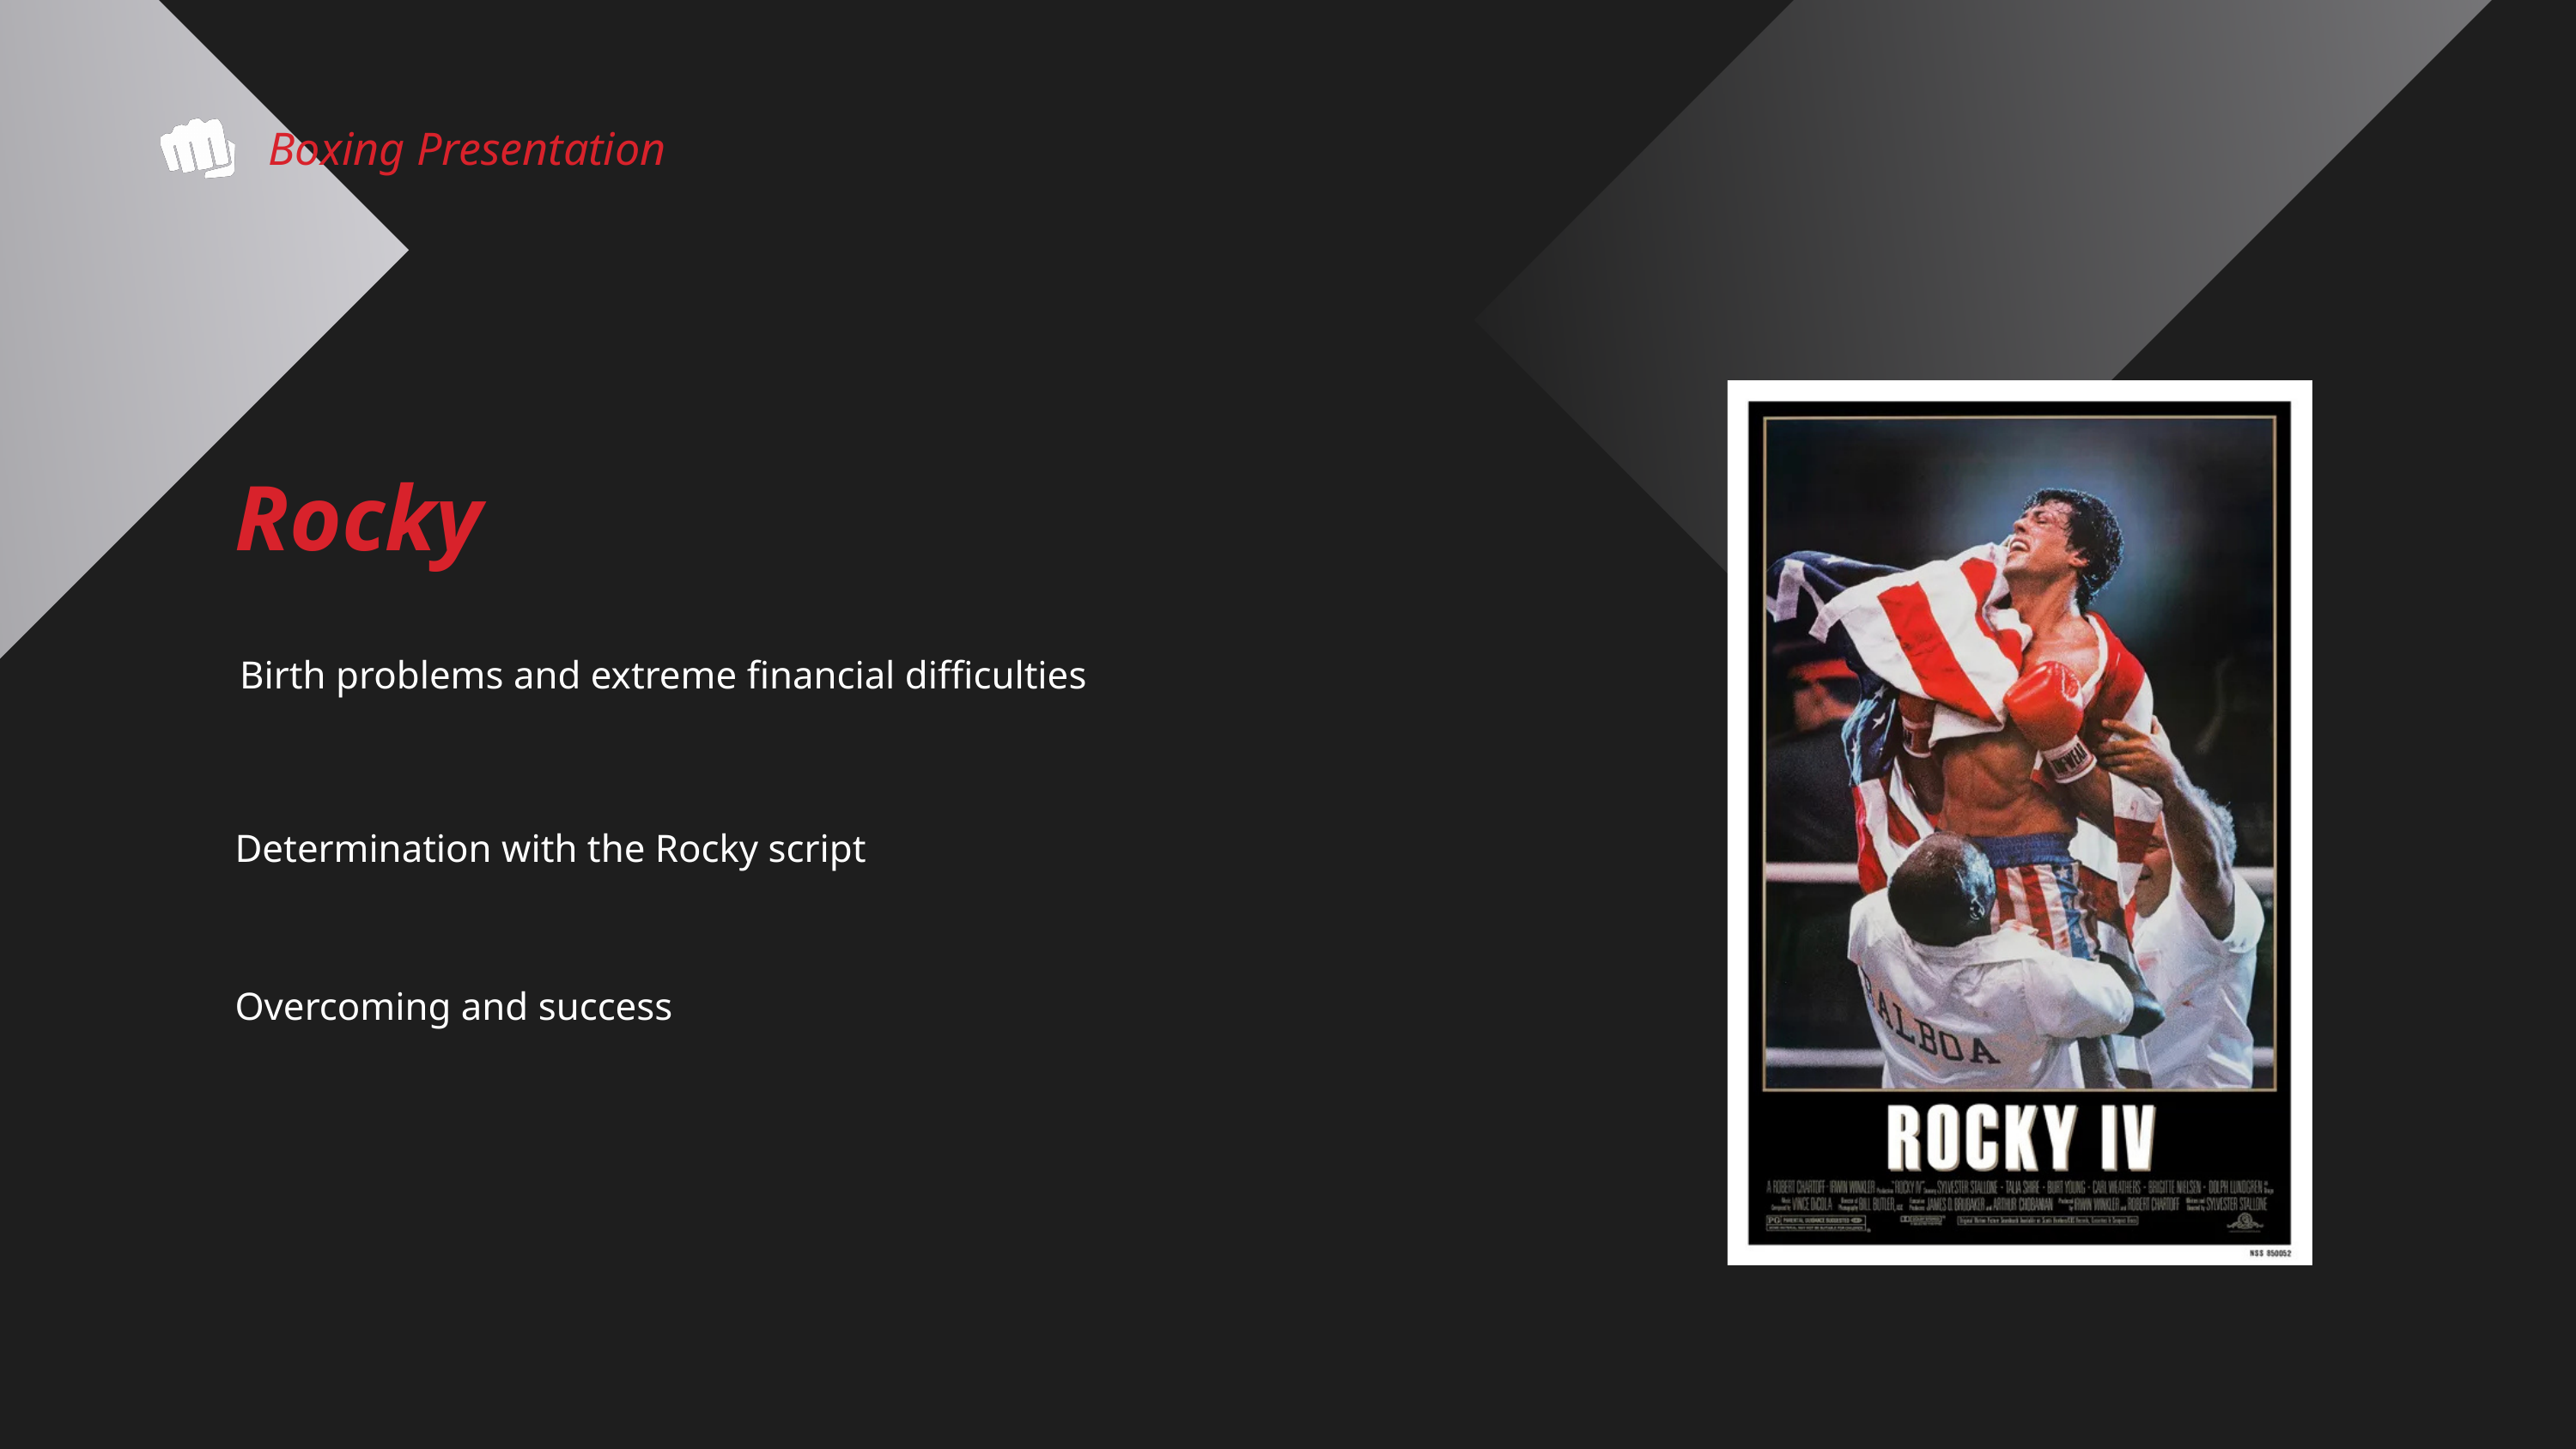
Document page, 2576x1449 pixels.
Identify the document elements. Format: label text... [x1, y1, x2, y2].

text_box [1473, 0, 2492, 573]
text_box Determination with the Rocky script Overcoming and success [234, 817, 1348, 1028]
text_box Birth problems and extreme financial difficulties [240, 650, 1353, 697]
text_box [1727, 380, 2312, 1265]
text_box [0, 0, 410, 659]
text_box Boxing Presentation [268, 124, 1009, 174]
text_box [160, 118, 235, 179]
text_box Rocky [234, 467, 1284, 569]
